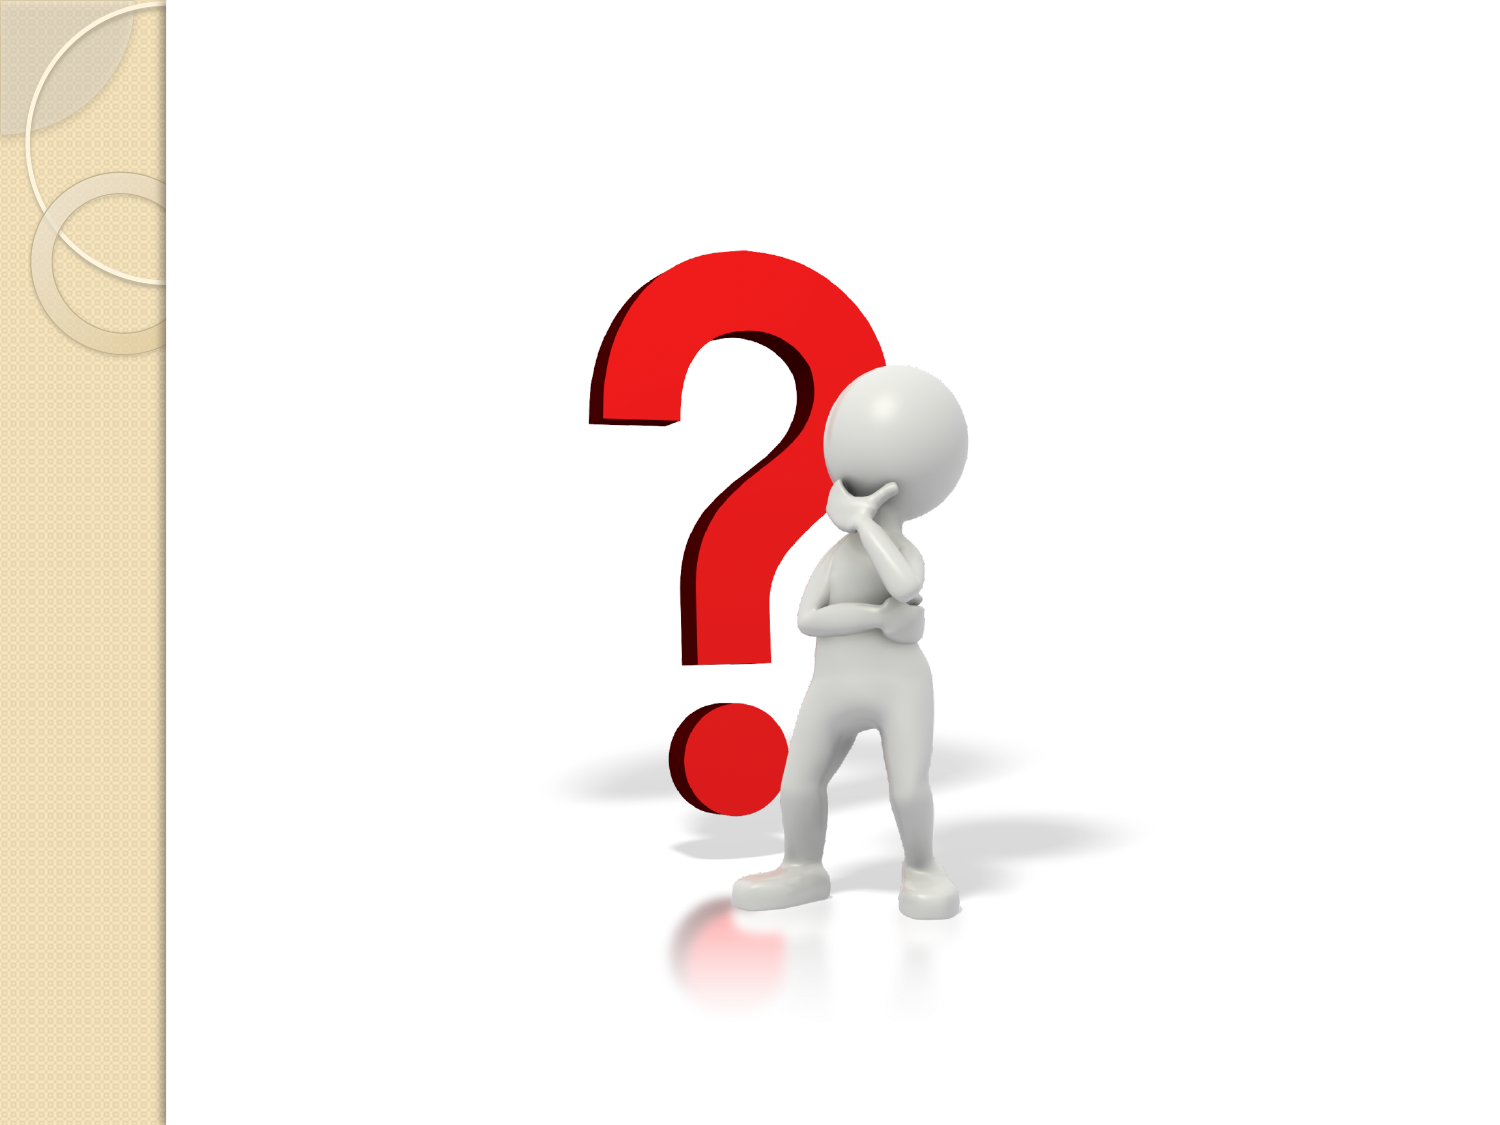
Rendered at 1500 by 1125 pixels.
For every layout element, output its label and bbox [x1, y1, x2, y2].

list [505, 237, 1196, 1026]
